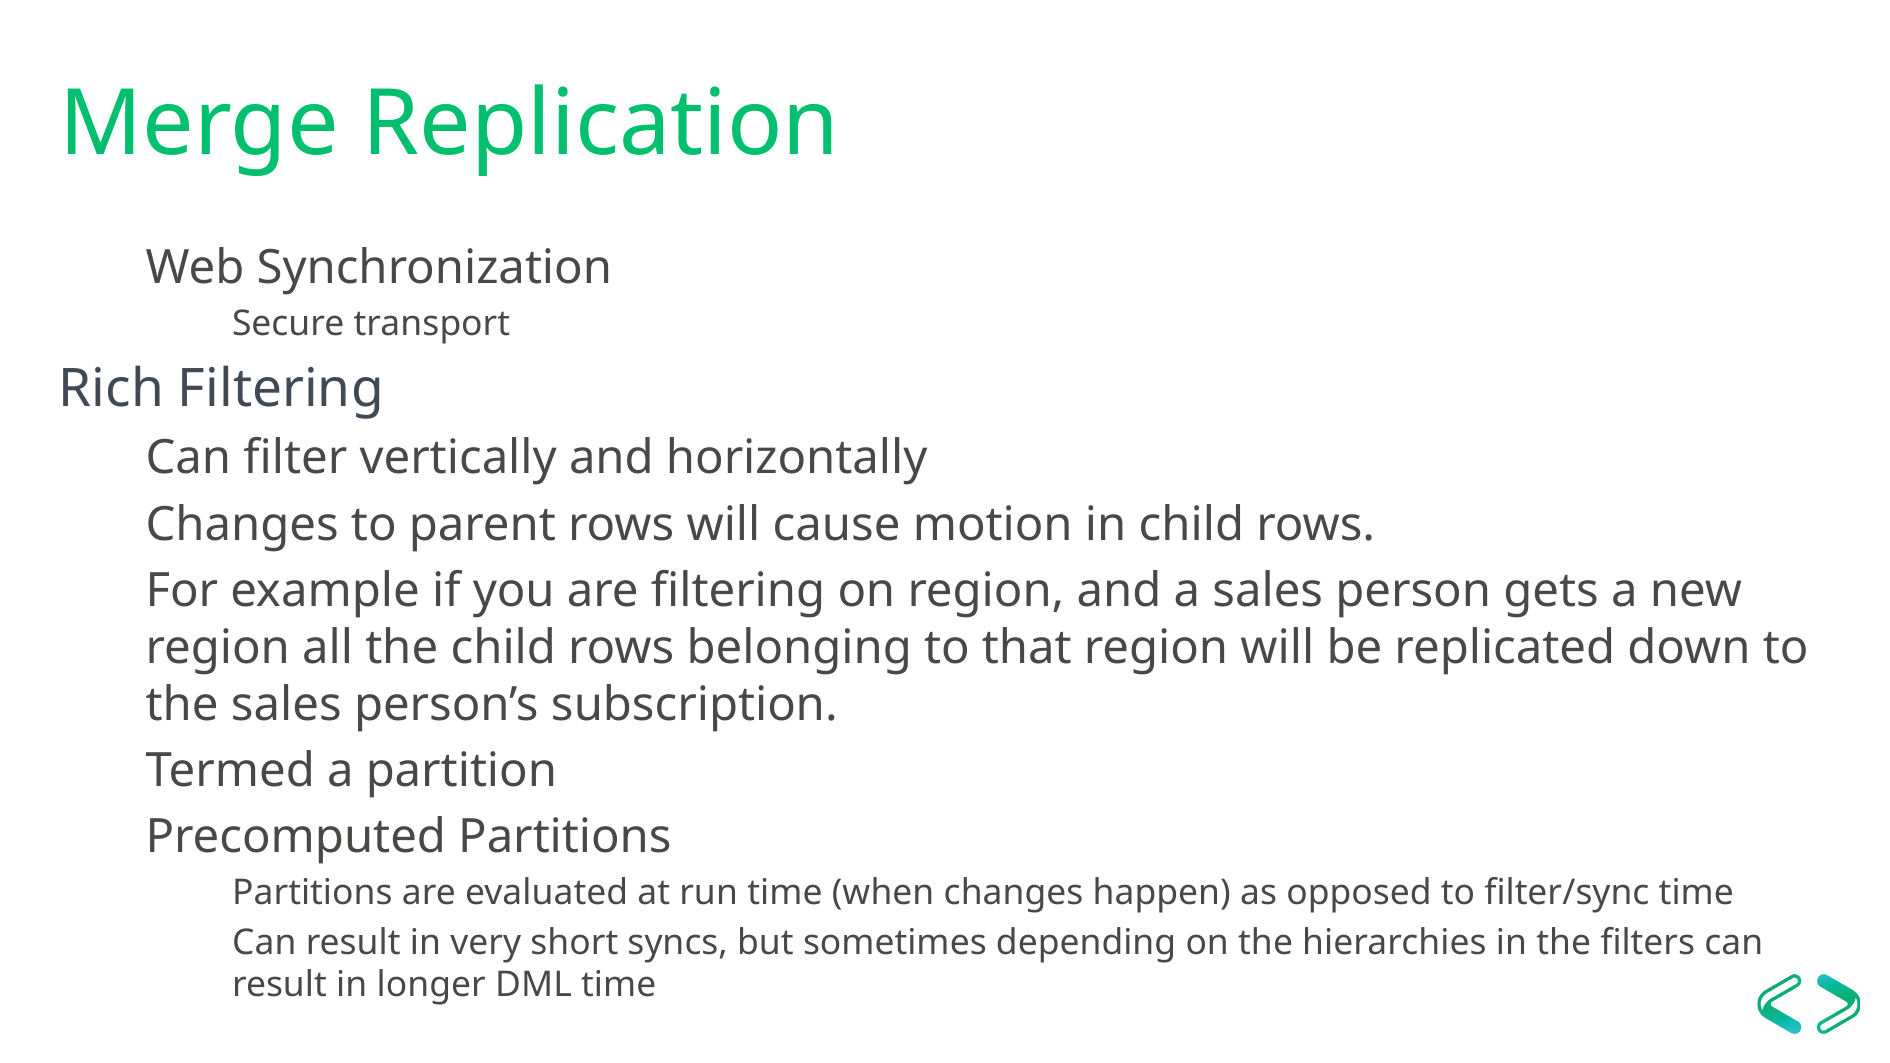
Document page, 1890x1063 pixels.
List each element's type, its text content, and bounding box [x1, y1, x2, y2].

list Web Synchronization Secure transport Rich Filtering Can filter vertically and horizontally Changes to parent rows will cause motion in child rows. For example if you are filtering on region, and a sales person gets a new region all the child rows belonging to that region will be replicated down to the sales person’s subscription. Termed a partition Precomputed Partitions Partitions are evaluated at run time (when changes happen) as opposed to filter/sync time Can result in very short syncs, but sometimes depending on the hierarchies in the filters can result in longer DML time [59, 236, 1831, 1004]
title Merge Replication [59, 59, 1831, 178]
